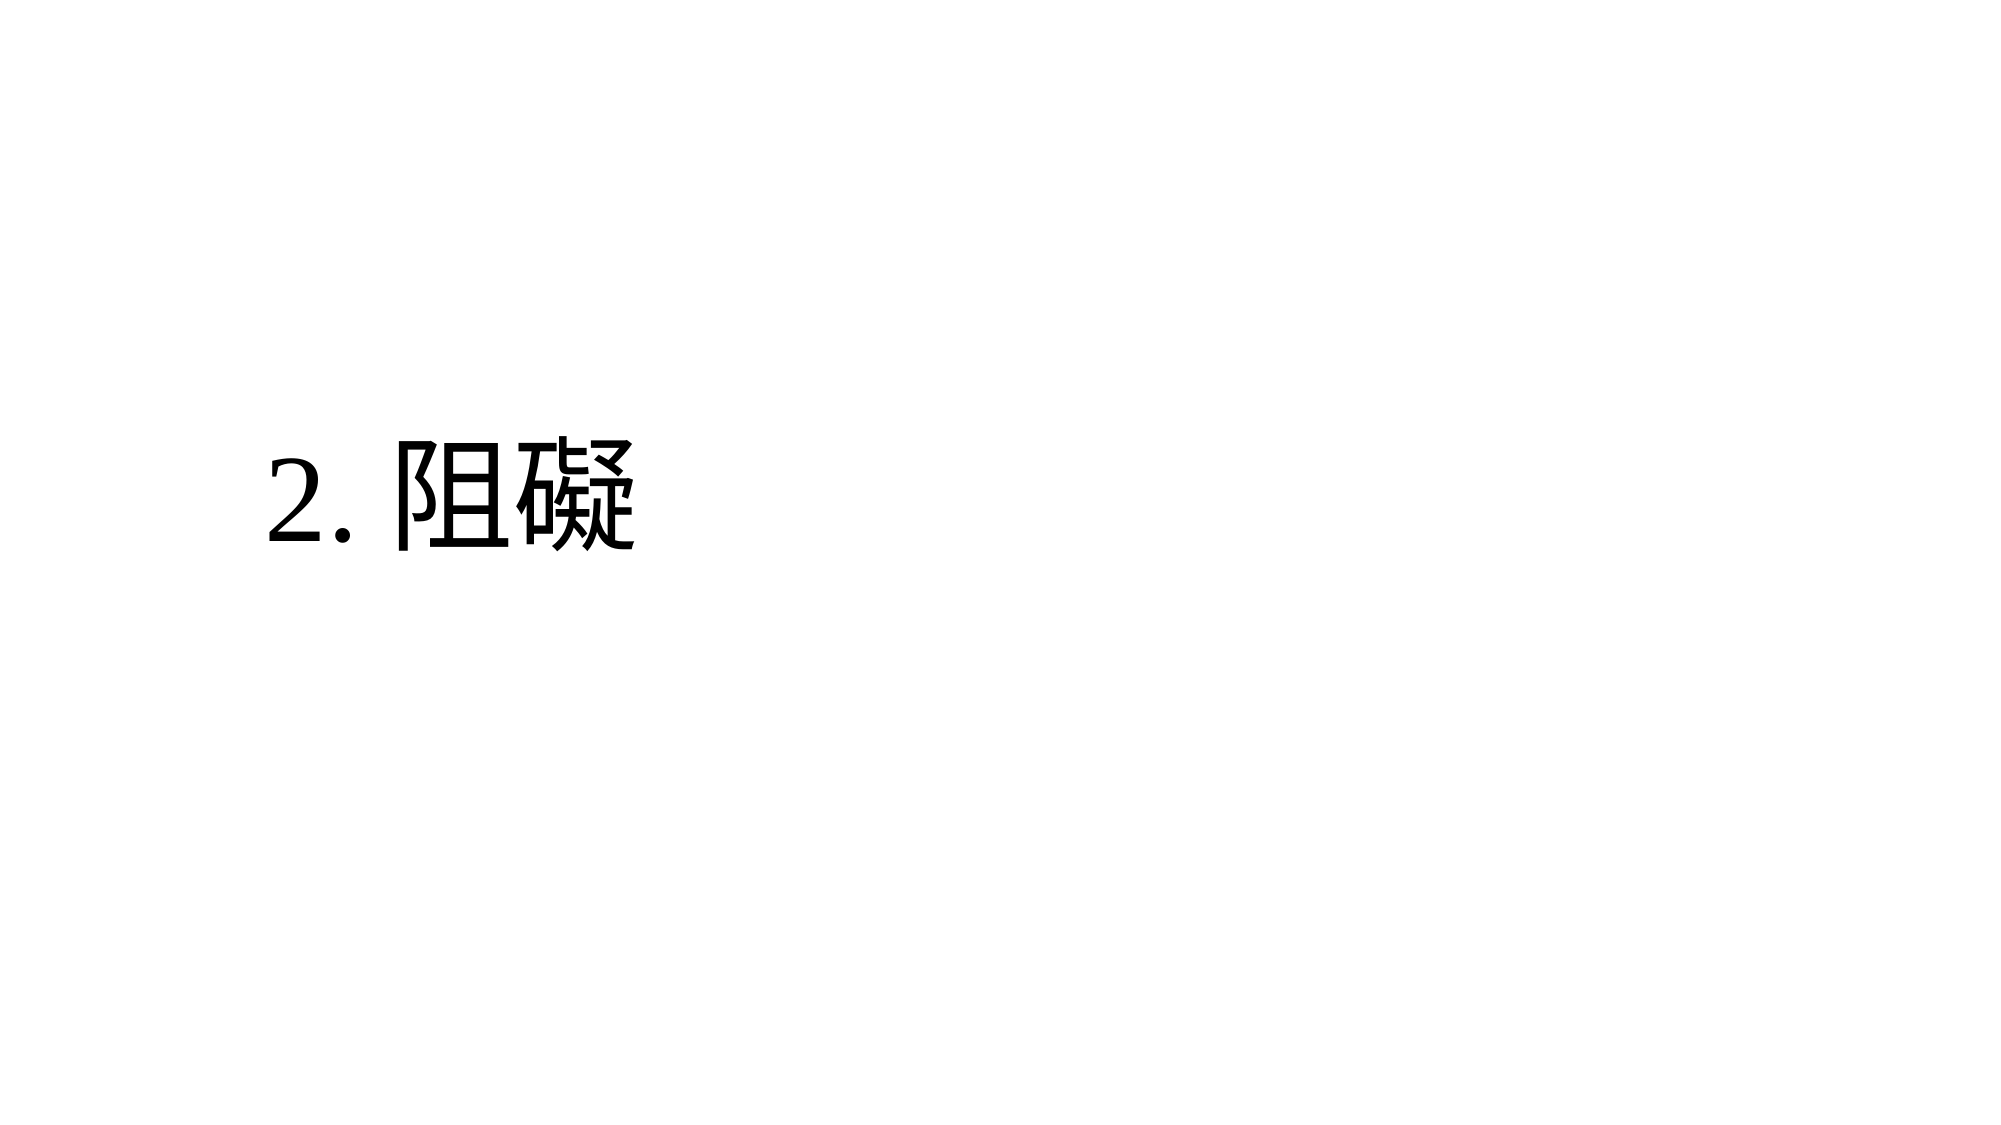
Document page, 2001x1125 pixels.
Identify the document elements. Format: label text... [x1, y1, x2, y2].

title 2.阻礙 [249, 184, 1750, 576]
